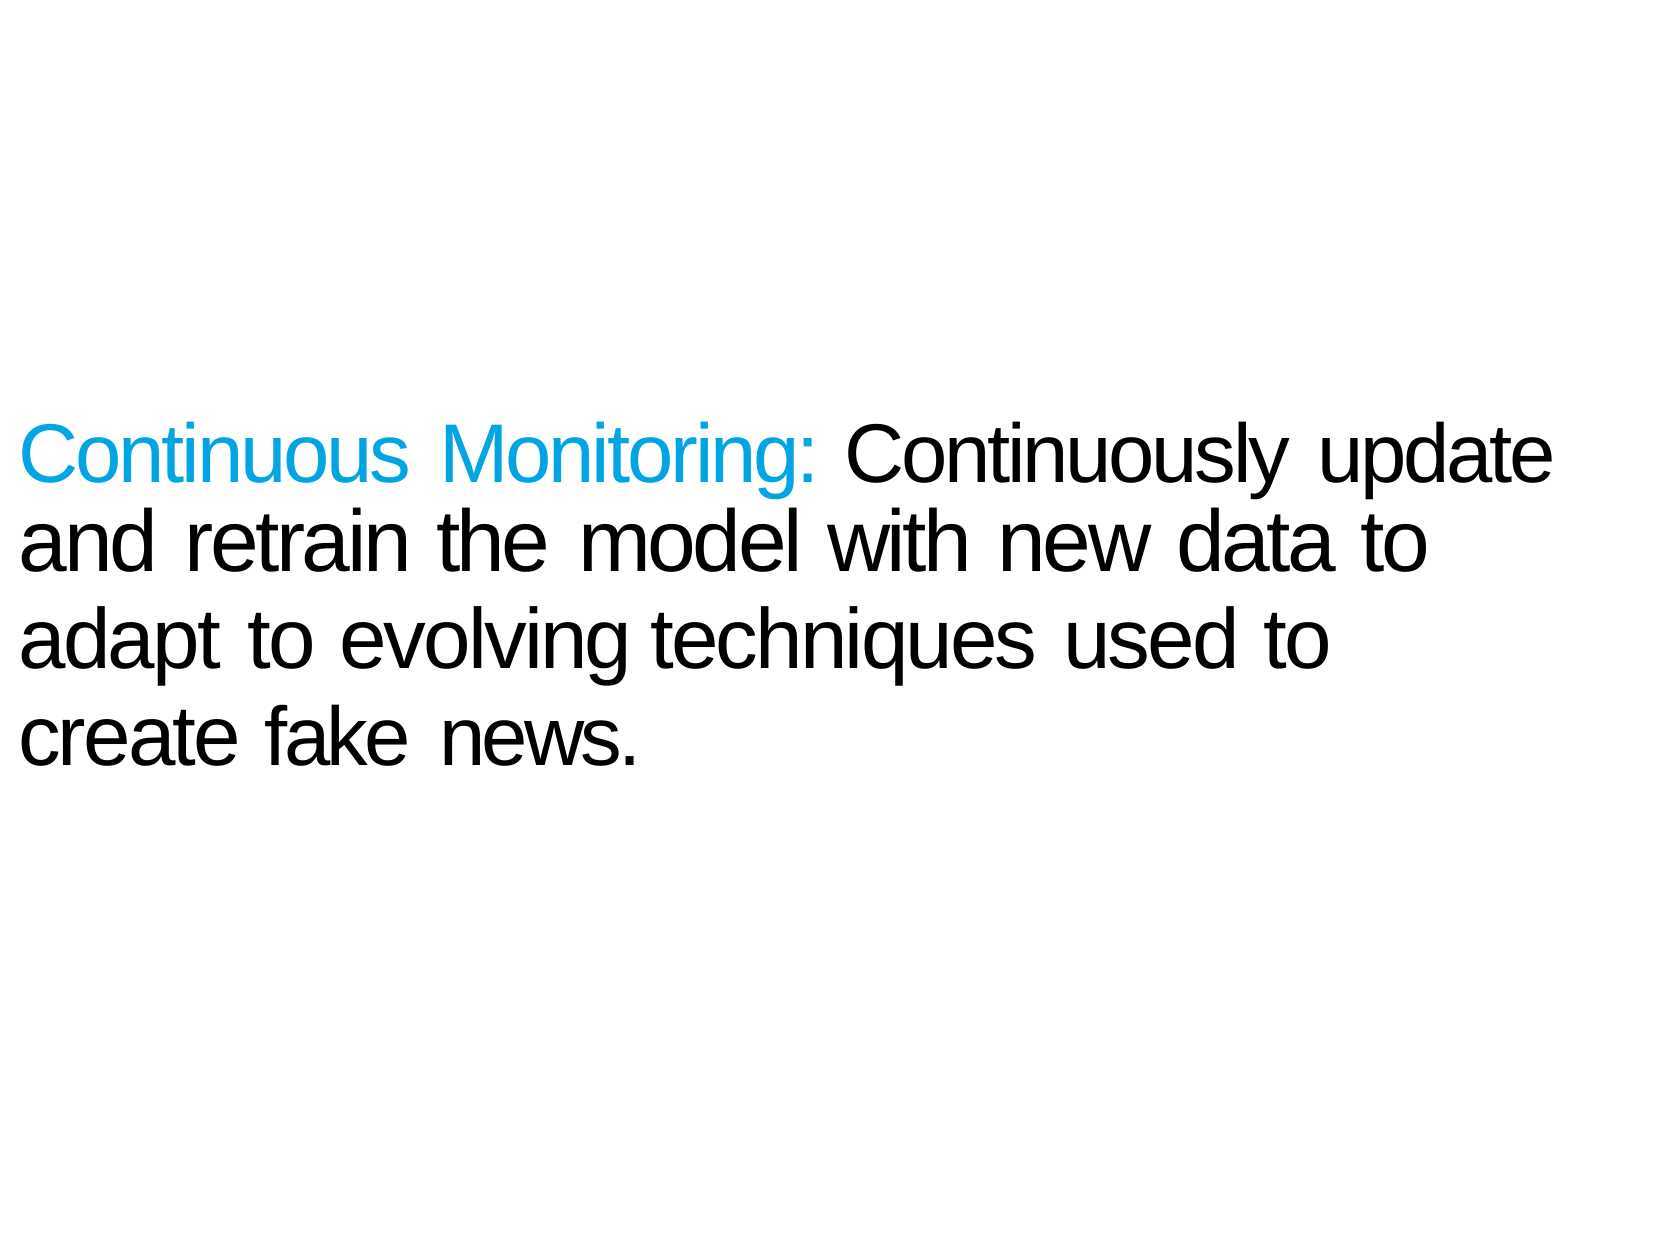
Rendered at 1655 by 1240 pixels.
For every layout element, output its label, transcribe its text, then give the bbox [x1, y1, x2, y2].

text_box Continuous Monitoring: Continuously update and retrain the model with new data to adapt to evolving techniques used to create fake news. [16, 412, 1563, 786]
